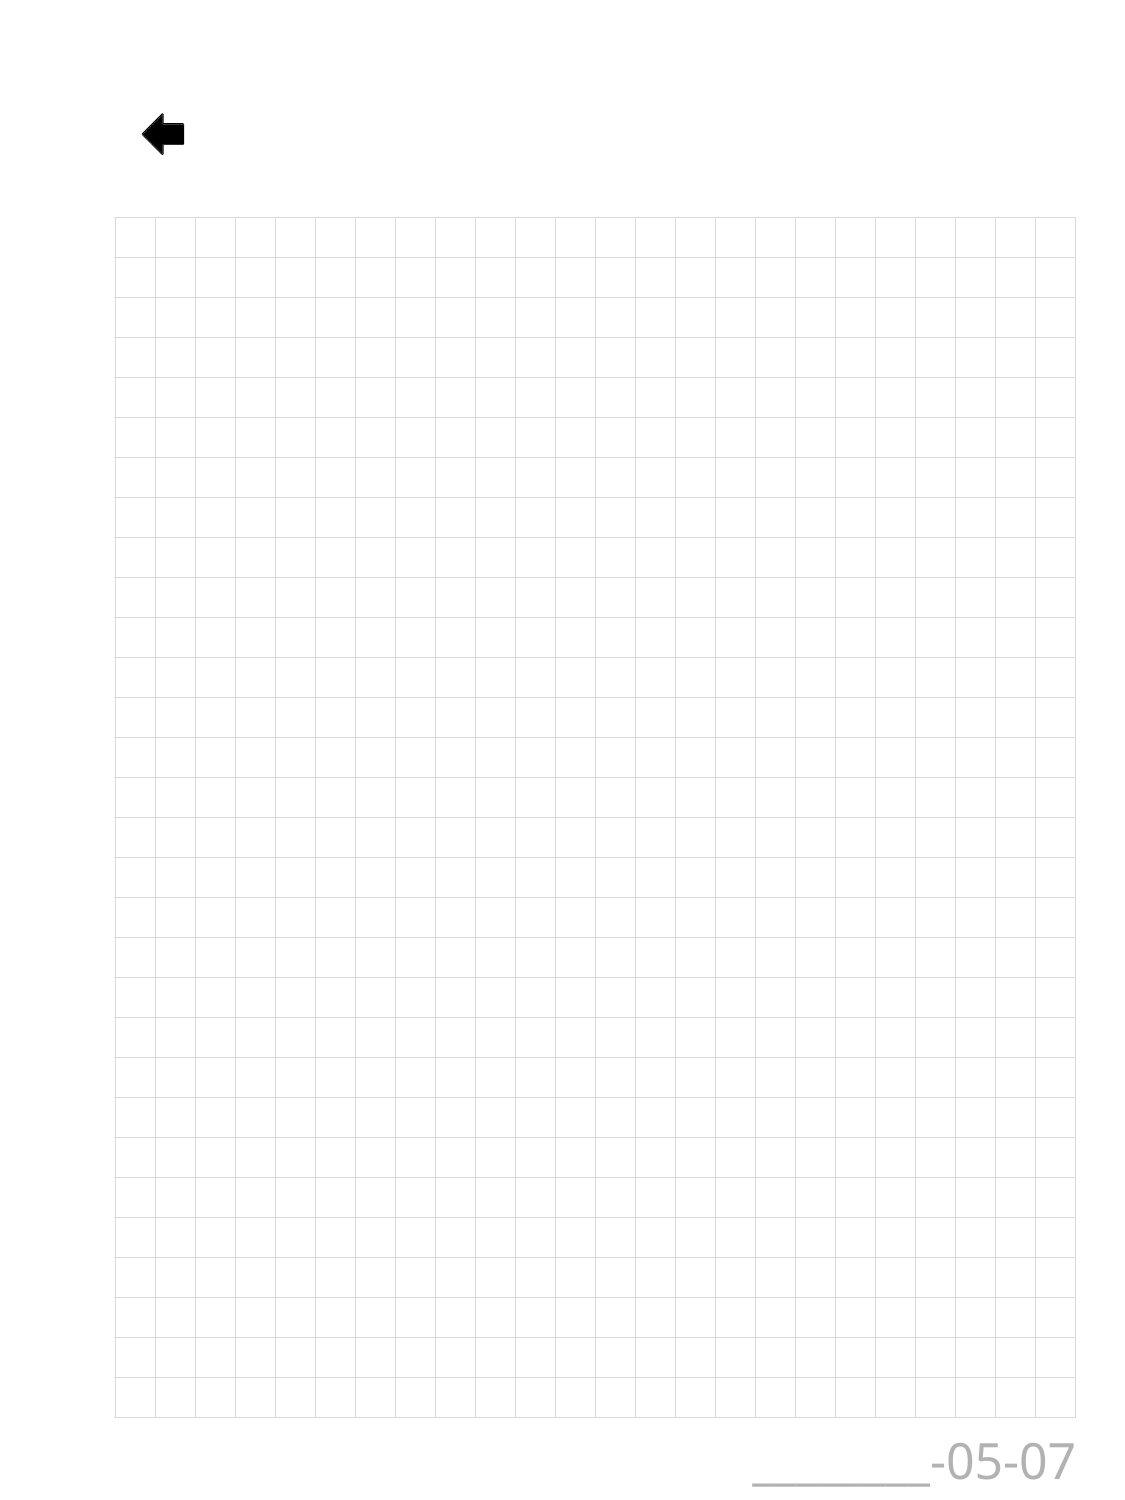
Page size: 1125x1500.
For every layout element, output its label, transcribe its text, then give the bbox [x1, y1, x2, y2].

slide_number ________-05-07 [537, 1430, 1077, 1491]
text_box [113, 113, 1077, 1418]
picture [142, 114, 184, 155]
